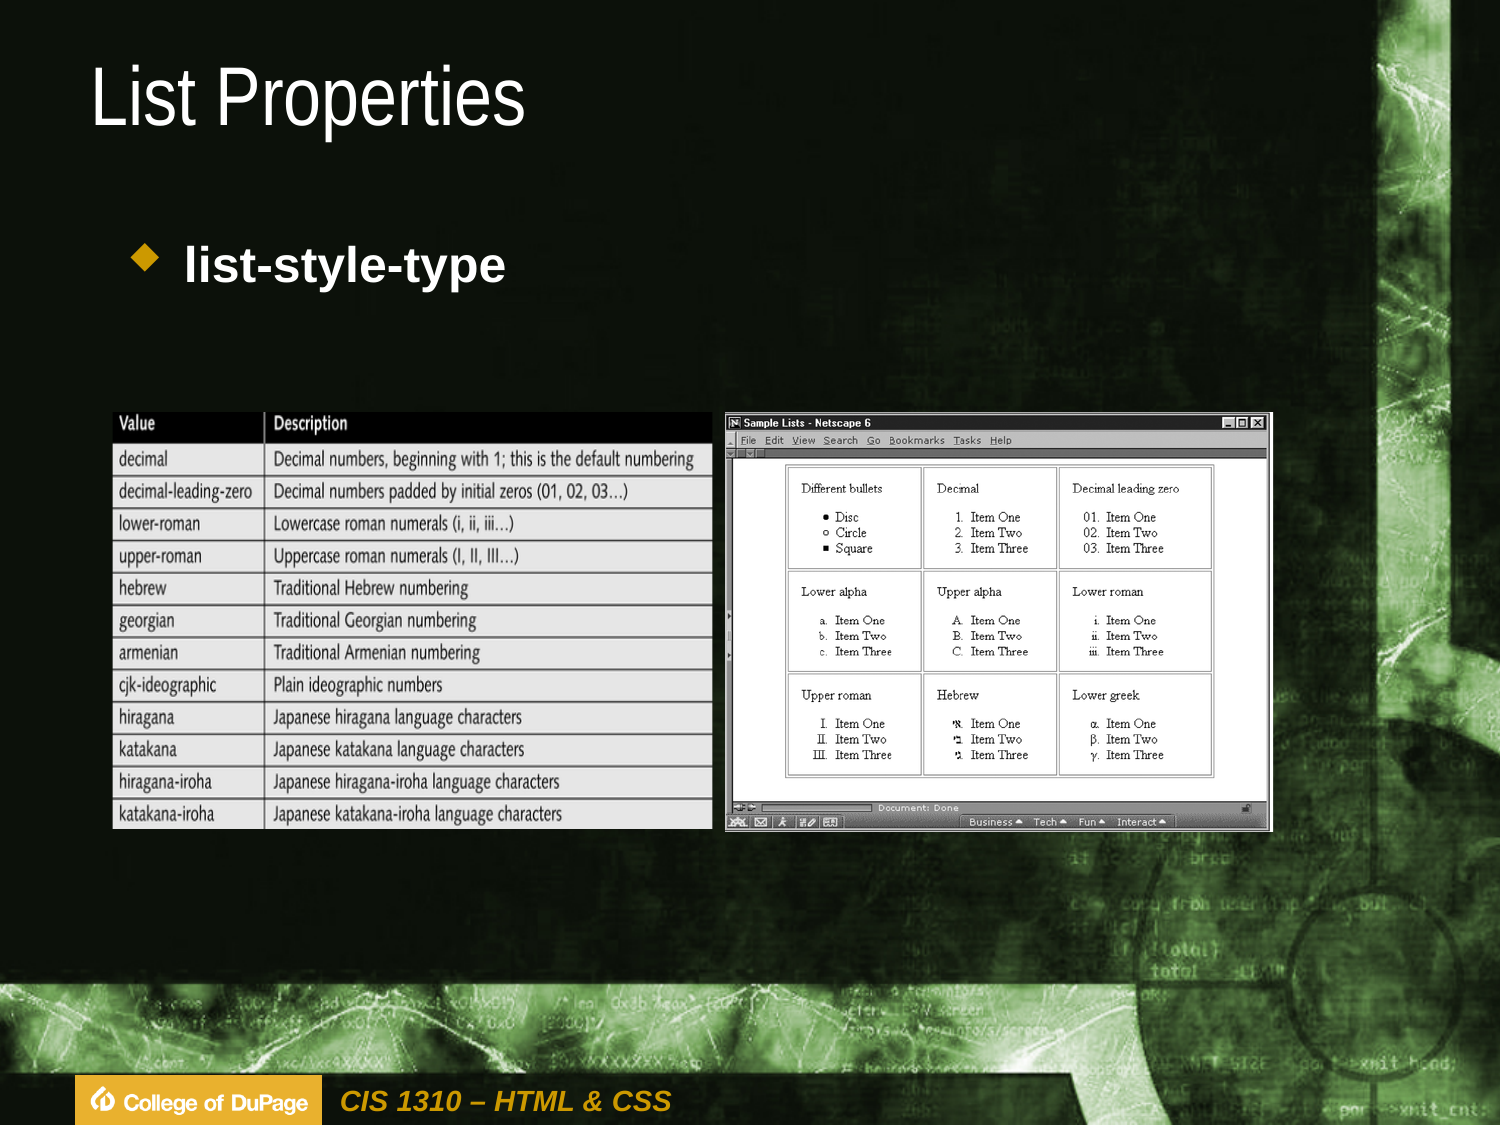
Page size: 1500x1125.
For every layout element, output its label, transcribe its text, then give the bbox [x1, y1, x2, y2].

picture [0, 0, 1500, 1125]
title List Properties [74, 37, 1376, 151]
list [112, 412, 713, 829]
list list-style-type [112, 224, 1325, 392]
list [724, 412, 1274, 832]
